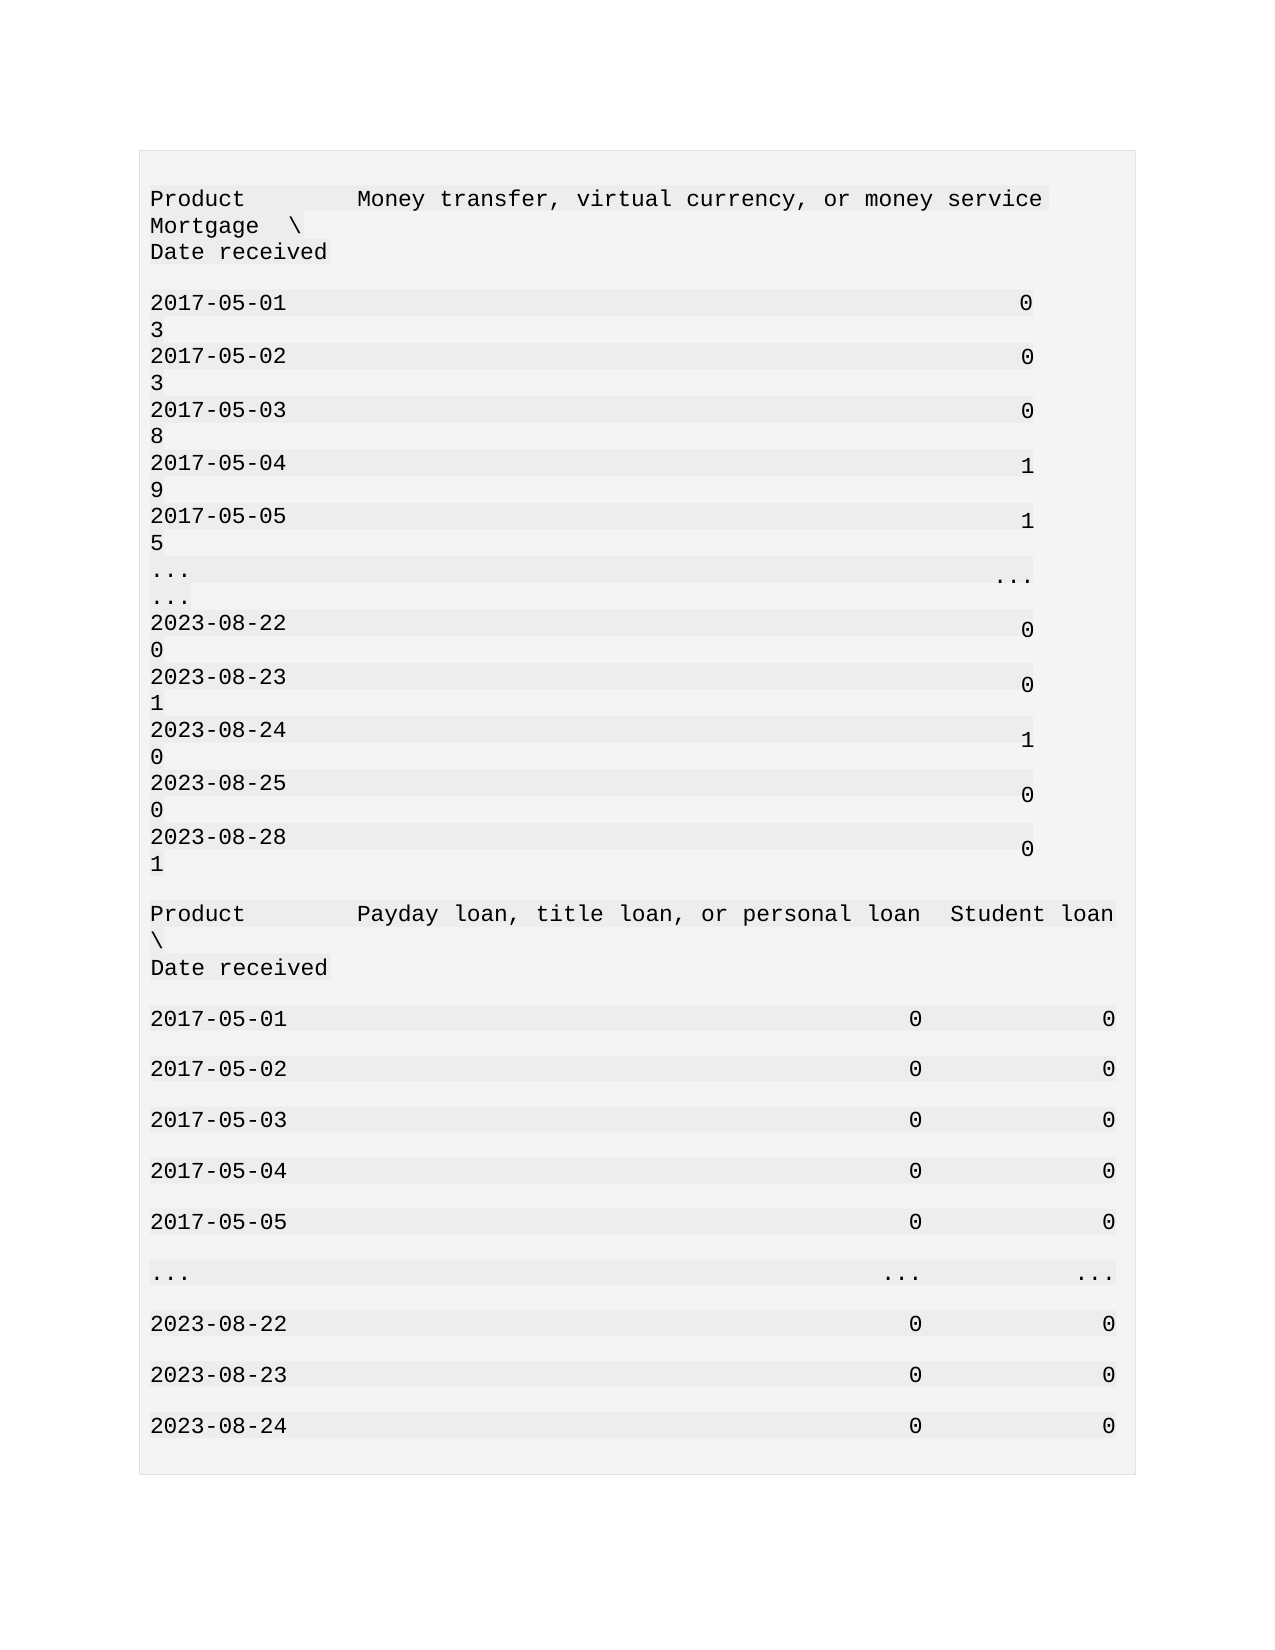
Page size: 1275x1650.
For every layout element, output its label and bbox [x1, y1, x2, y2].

text_box [139, 149, 1136, 1475]
